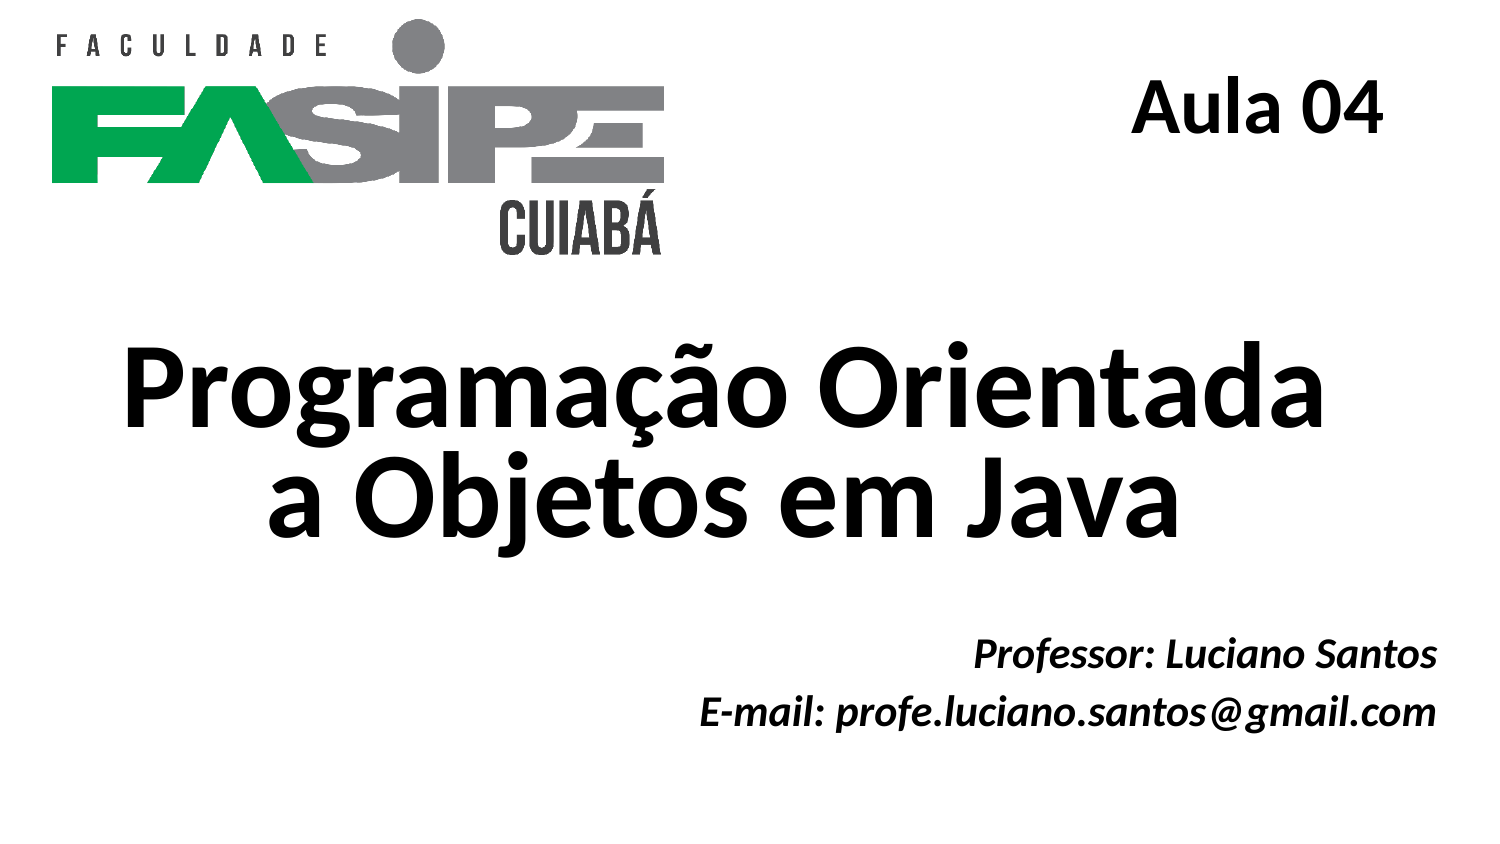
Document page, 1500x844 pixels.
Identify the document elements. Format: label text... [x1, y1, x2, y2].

text_box Aula 04 [1028, 38, 1488, 152]
text_box Professor: Luciano Santos E-mail: profe.luciano.santos@gmail.com [521, 629, 1453, 743]
picture [52, 19, 664, 255]
text_box Programação Orientada a Objetos em Java [104, 324, 1346, 568]
